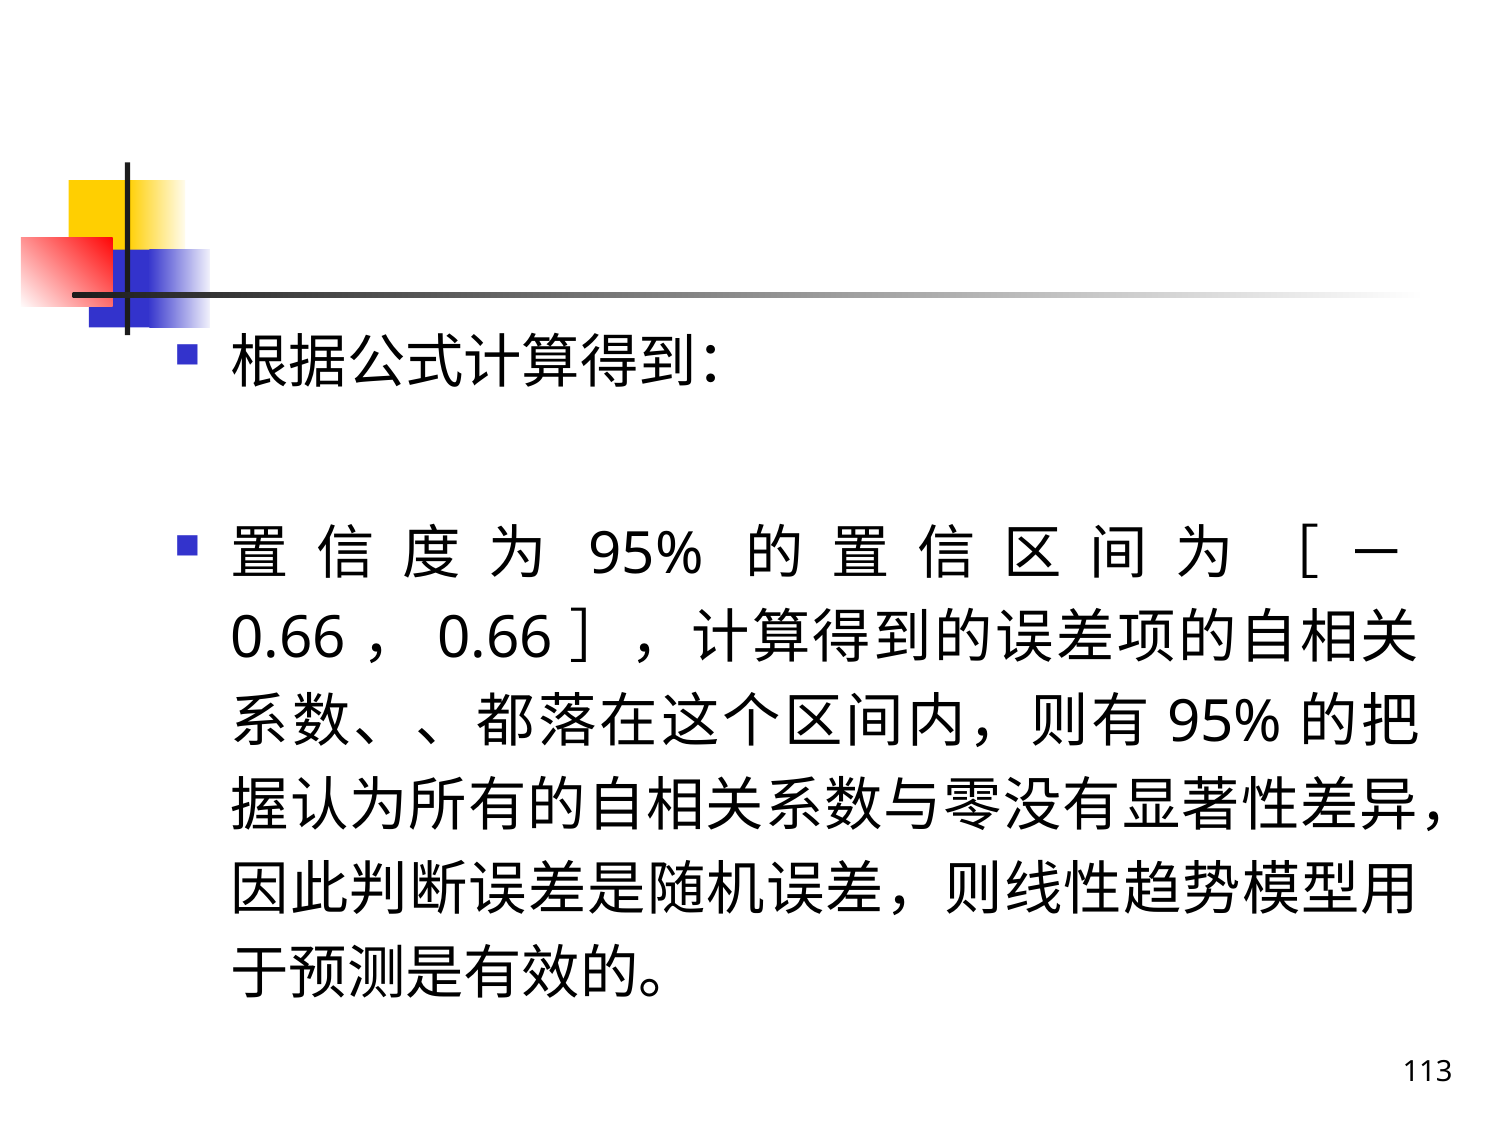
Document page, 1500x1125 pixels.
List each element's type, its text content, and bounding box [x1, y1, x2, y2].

slide_number 113 [1155, 1024, 1468, 1100]
